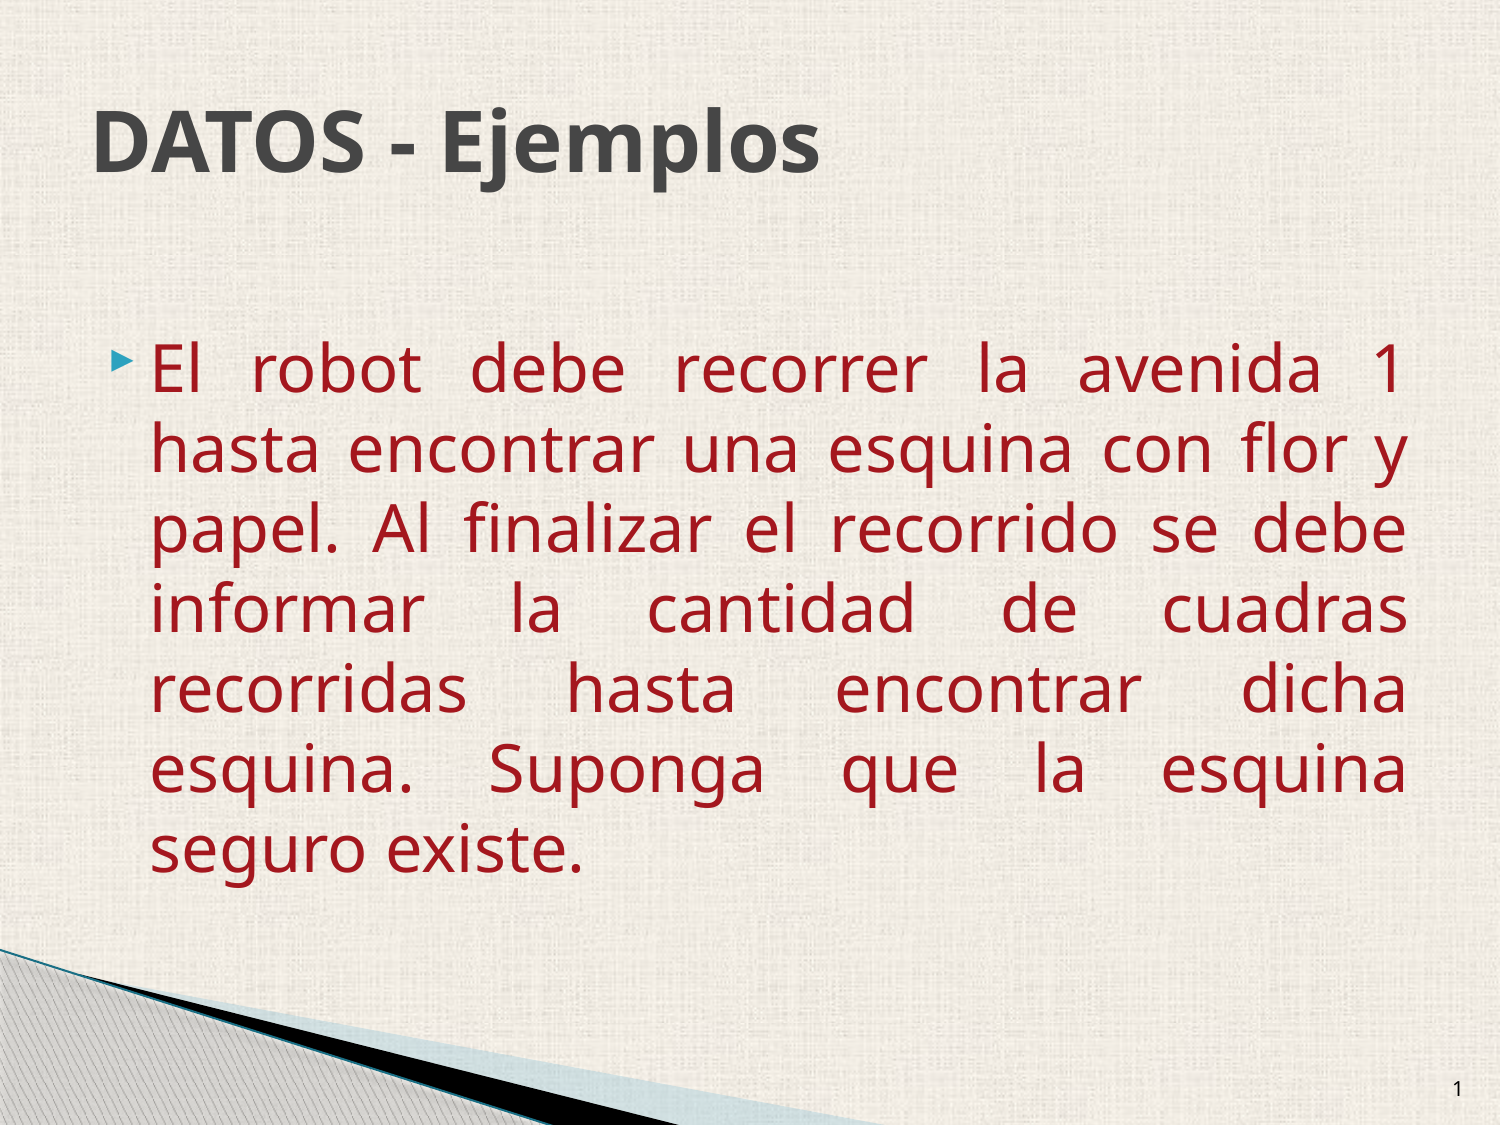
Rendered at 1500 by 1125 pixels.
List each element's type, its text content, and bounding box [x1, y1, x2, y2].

list El robot debe recorrer la avenida 1 hasta encontrar una esquina con flor y papel. Al finalizar el recorrido se debe informar la cantidad de cuadras recorridas hasta encontrar dicha esquina. Suponga que la esquina seguro existe. [75, 243, 1425, 986]
slide_number 1 [1418, 1051, 1479, 1112]
title DATOS - Ejemplos [75, 45, 1425, 233]
